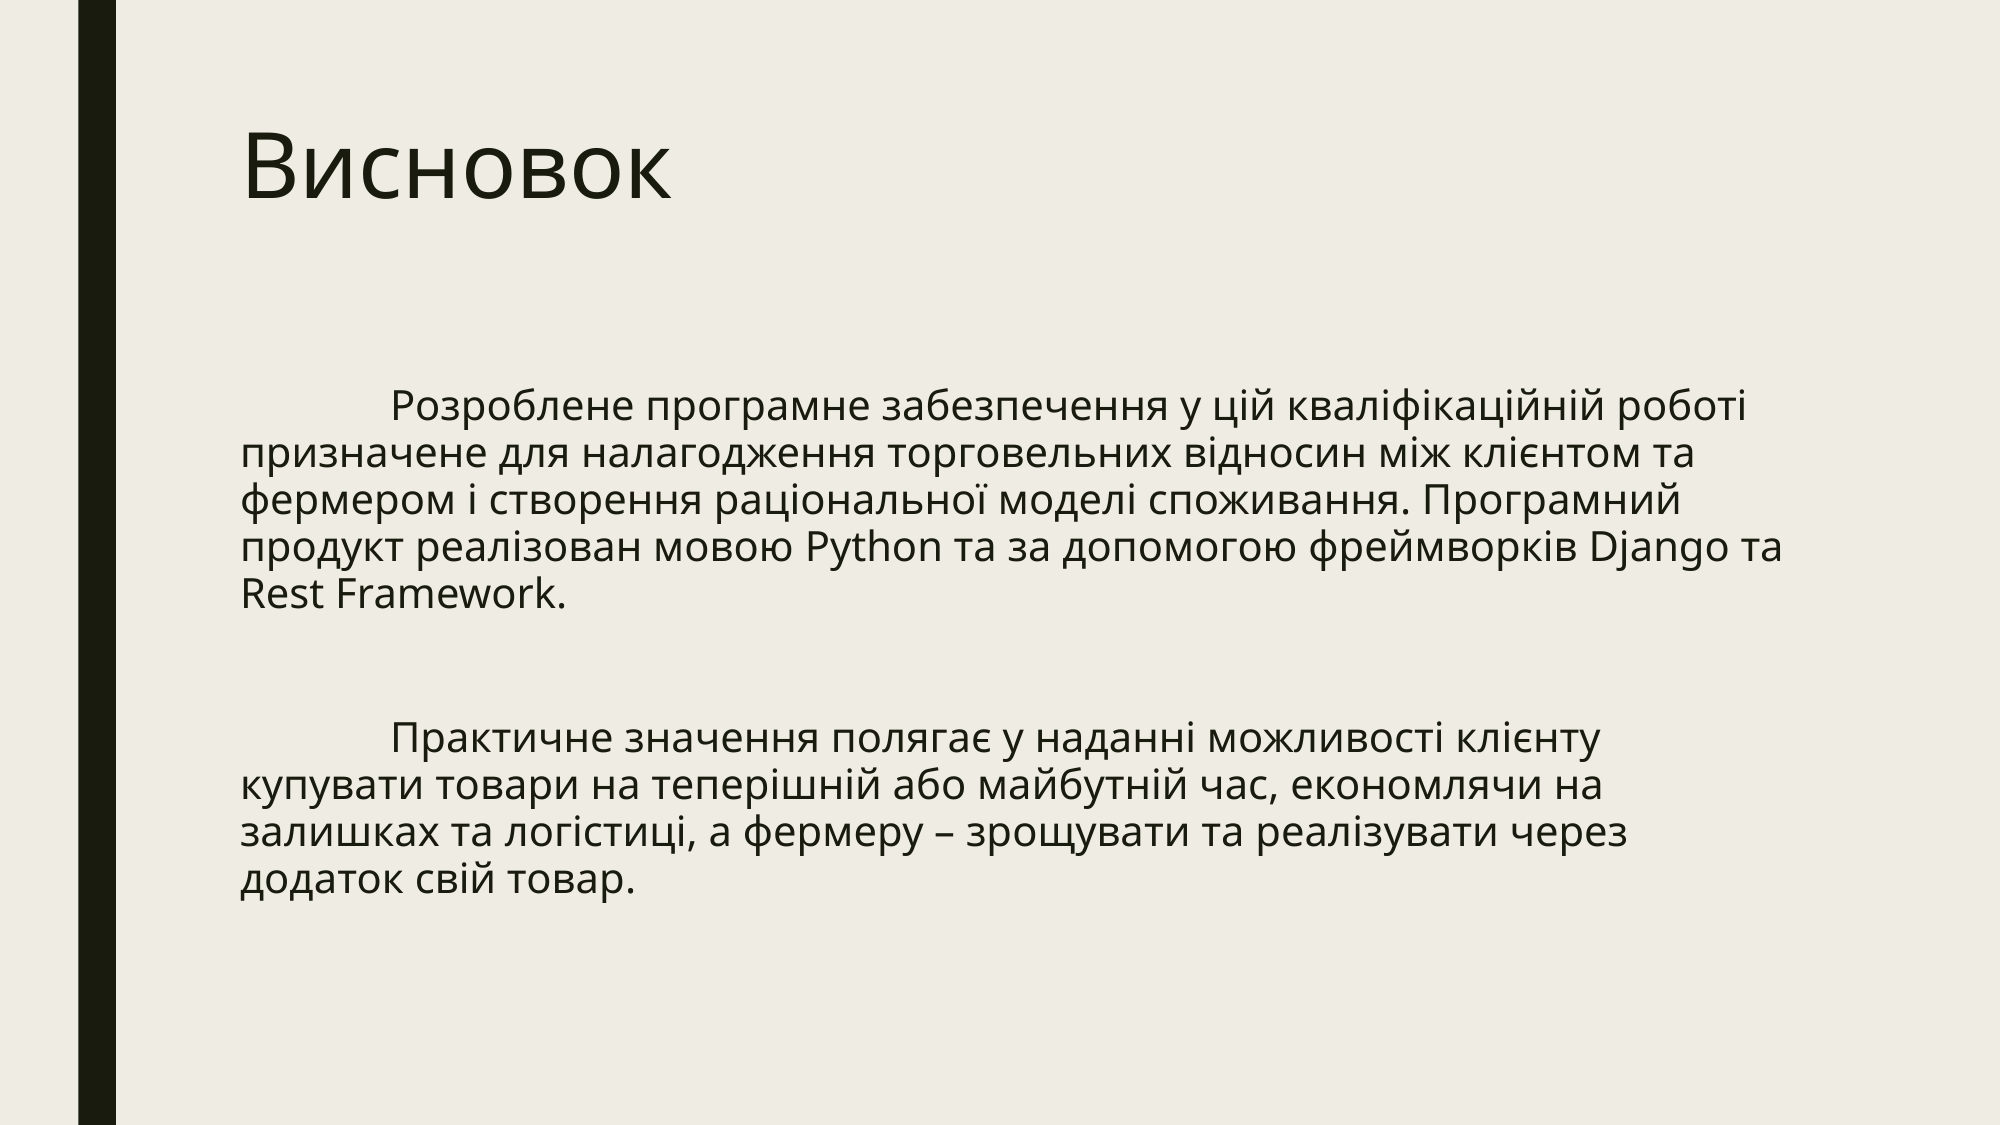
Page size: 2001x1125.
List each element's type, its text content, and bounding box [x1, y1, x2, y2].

title Висновок [225, 112, 1800, 357]
list Розроблене програмне забезпечення у цій кваліфікаційній роботі призначене для налагодження торговельних відносин між клієнтом та фермером і створення раціональної моделі споживання. Програмний продукт реалізован мовою Python та за допомогою фреймворків Django та Rest Framework. Практичне значення полягає у наданні можливості клієнту купувати товари на теперішній або майбутній час, економлячи на залишках та логістиці, а фермеру – зрощувати та реалізувати через додаток свій товар. [225, 375, 1800, 963]
